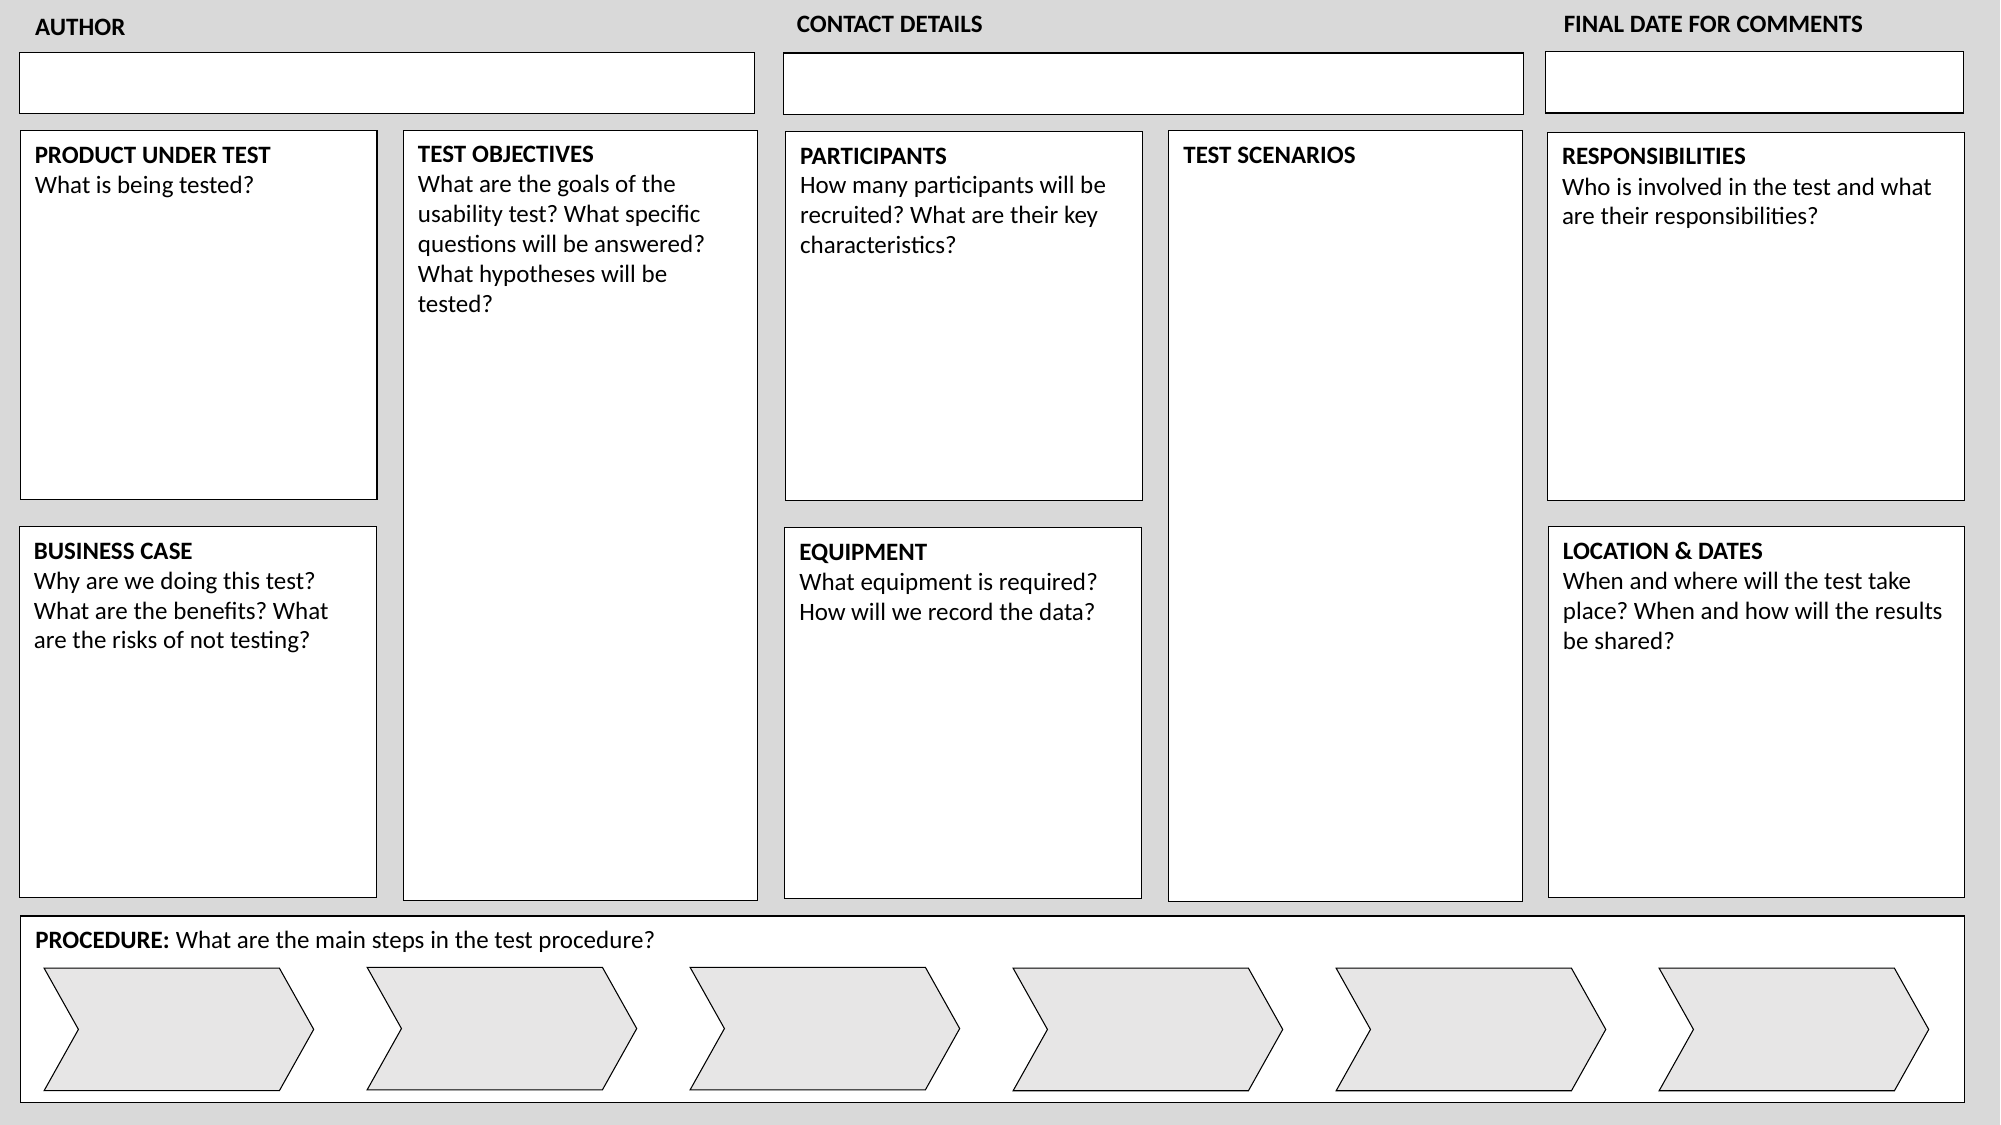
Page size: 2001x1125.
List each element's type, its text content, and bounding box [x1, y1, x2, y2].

text_box [1012, 967, 1284, 1092]
text_box PROCEDURE: What are the main steps in the test procedure? [20, 915, 1965, 1103]
text_box [689, 966, 961, 1091]
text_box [19, 3, 755, 114]
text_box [784, 130, 1523, 902]
text_box [1658, 967, 1930, 1092]
text_box RESPONSIBILITIES Who is involved in the test and what are their responsibilities? [1547, 132, 1965, 501]
text_box LOCATION & DATES When and where will the test take place? When and how will the results be shared? [1548, 526, 1965, 898]
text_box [19, 130, 758, 901]
text_box [43, 967, 315, 1092]
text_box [1545, 0, 1965, 114]
text_box [366, 966, 638, 1091]
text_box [782, 0, 1524, 115]
text_box [1335, 967, 1607, 1092]
